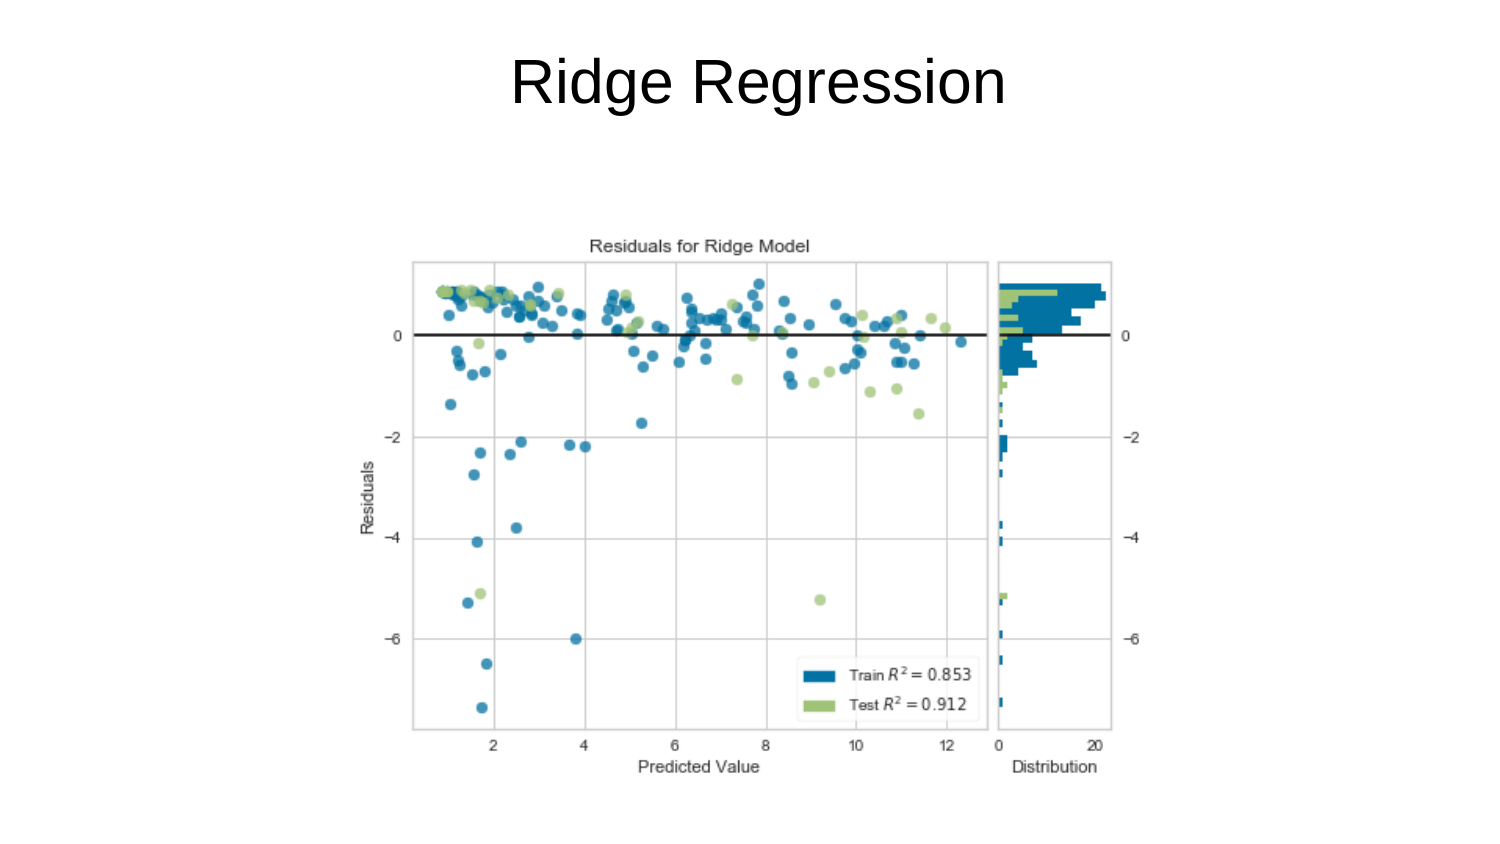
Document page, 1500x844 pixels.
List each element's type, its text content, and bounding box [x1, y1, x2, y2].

picture [350, 228, 1150, 788]
text_box Ridge Regression [207, 26, 1312, 172]
